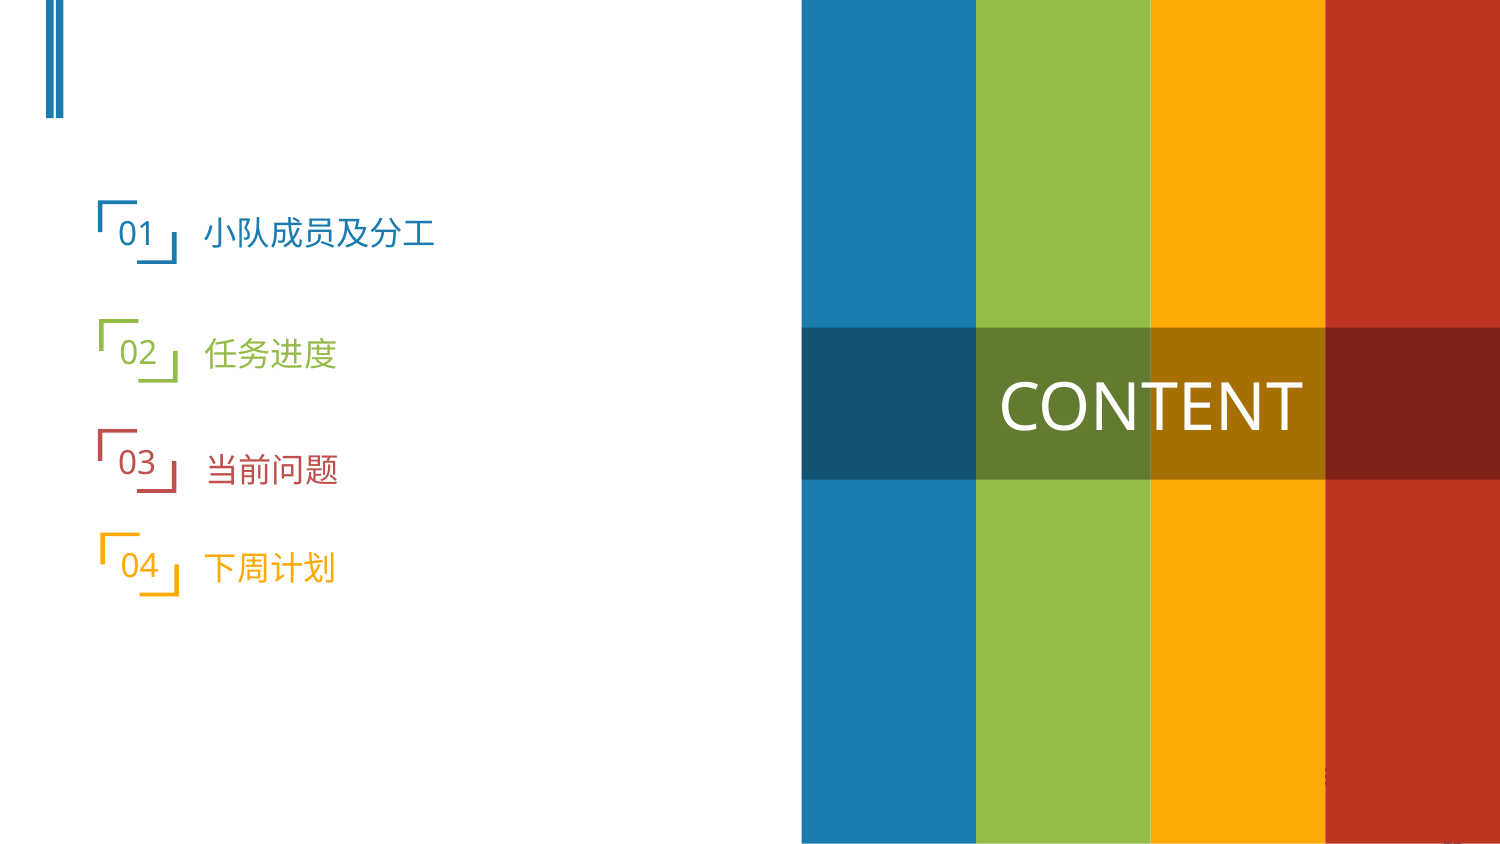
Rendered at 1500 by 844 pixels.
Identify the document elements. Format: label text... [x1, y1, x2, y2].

text_box 01 [97, 200, 138, 233]
text_box 小队成员及分工 [188, 204, 786, 260]
text_box 01 [137, 232, 177, 264]
text_box 当前问题 [190, 441, 788, 497]
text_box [46, 0, 64, 119]
text_box 04 [139, 564, 179, 597]
text_box 03 [97, 429, 138, 461]
text_box 任务进度 [189, 325, 787, 381]
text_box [801, 0, 1500, 844]
text_box 04 [100, 532, 140, 565]
text_box 02 [138, 350, 178, 383]
text_box 03 [137, 460, 177, 493]
text_box 下周计划 [188, 539, 786, 595]
text_box 02 [99, 319, 139, 351]
